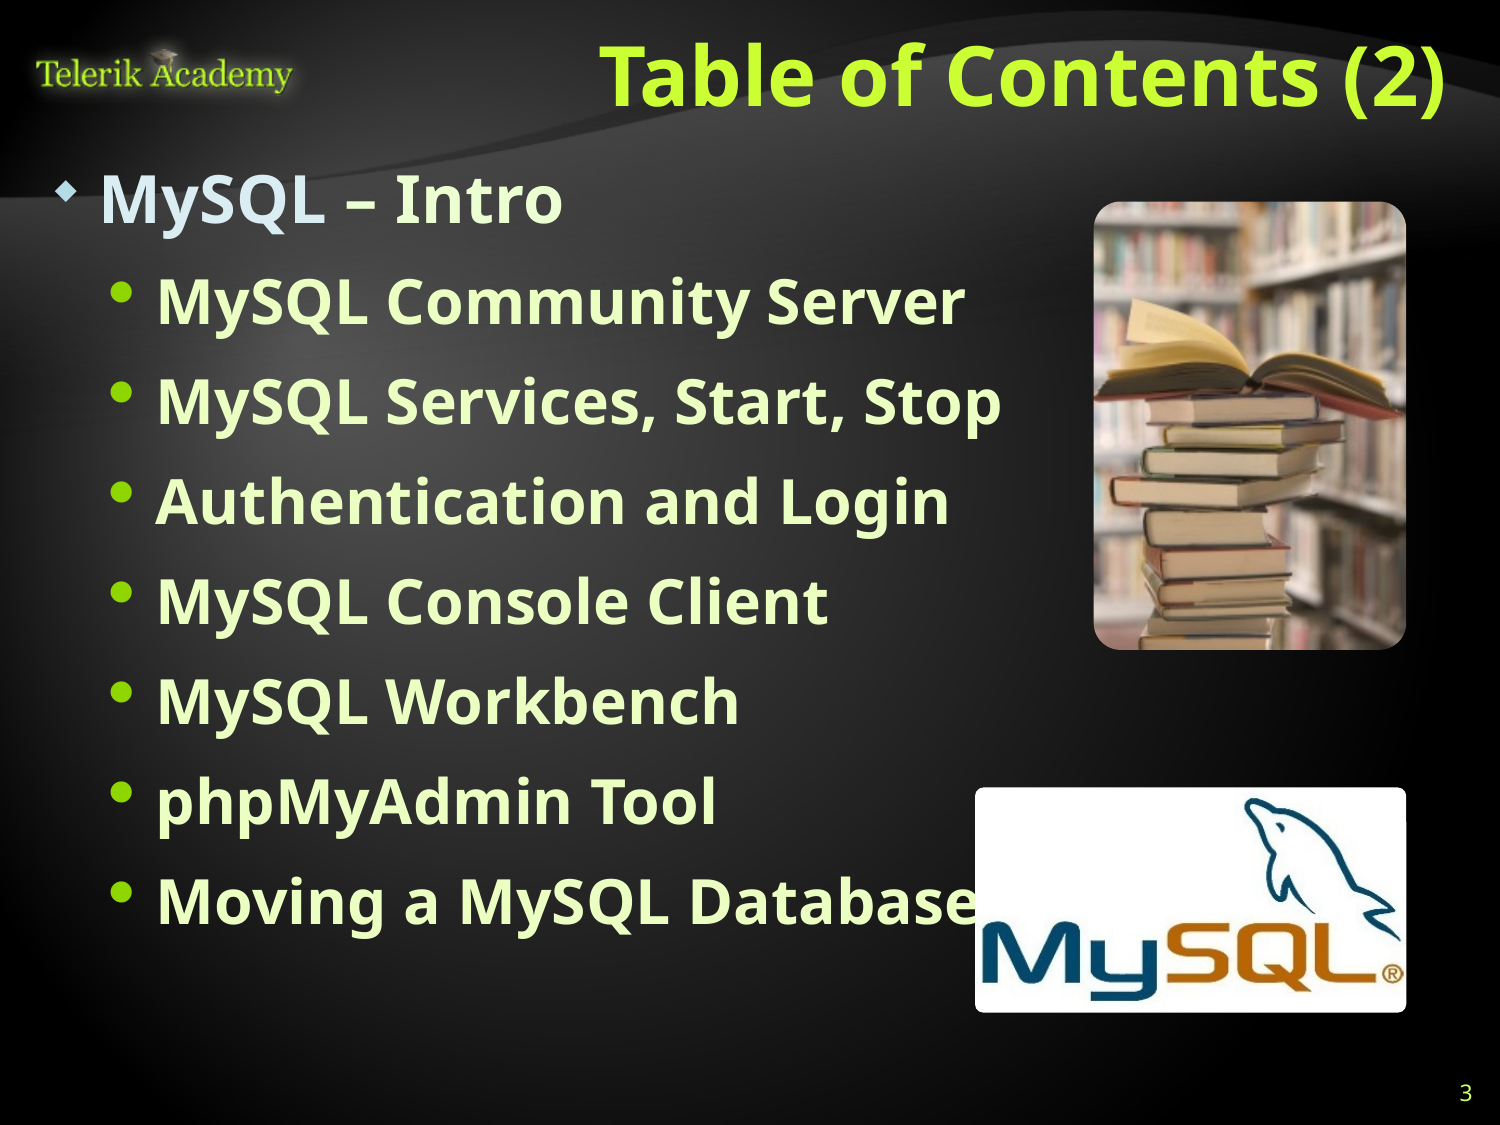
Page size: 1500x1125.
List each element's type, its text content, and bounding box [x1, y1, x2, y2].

list MySQL – Intro MySQL Community Server MySQL Services, Start, Stop Authentication and Login MySQL Console Client MySQL Workbench phpMyAdmin Tool Moving a MySQL Database [37, 149, 1463, 1100]
title Table of Contents (2) [300, 12, 1463, 149]
slide_number 3 [1412, 1074, 1488, 1113]
picture [0, 0, 1500, 1125]
